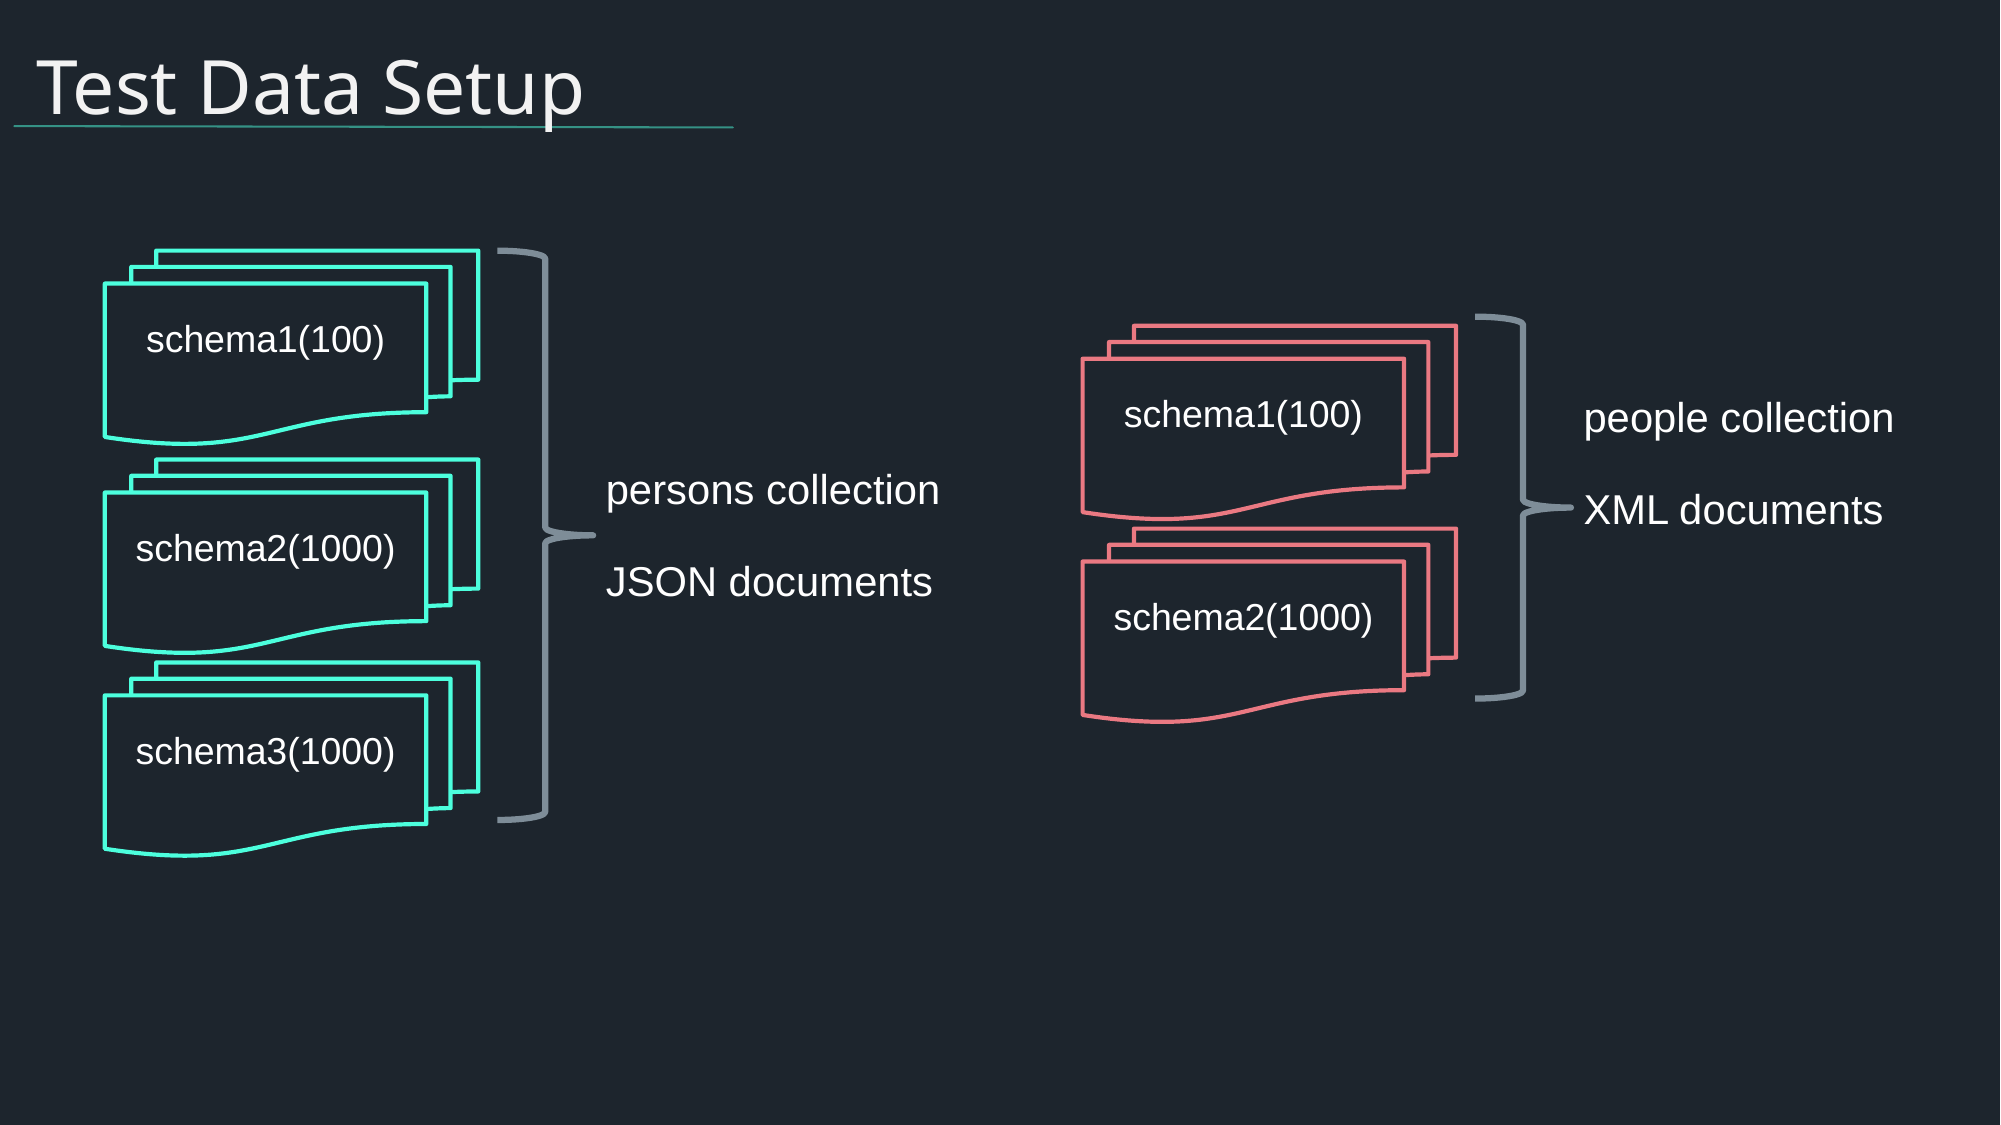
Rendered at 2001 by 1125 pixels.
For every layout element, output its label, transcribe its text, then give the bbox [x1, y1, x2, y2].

text_box schema1(100) [102, 248, 481, 446]
text_box schema3(1000) [102, 660, 481, 858]
text_box people collection XML documents [1570, 390, 1940, 579]
text_box schema1(100) [1080, 323, 1459, 522]
text_box schema2(1000) [102, 457, 481, 655]
text_box [1475, 314, 1574, 701]
text_box [497, 248, 593, 823]
text_box persons collection JSON documents [593, 462, 962, 651]
text_box schema2(1000) [1080, 526, 1459, 724]
text_box Test Data Setup [21, 32, 744, 137]
